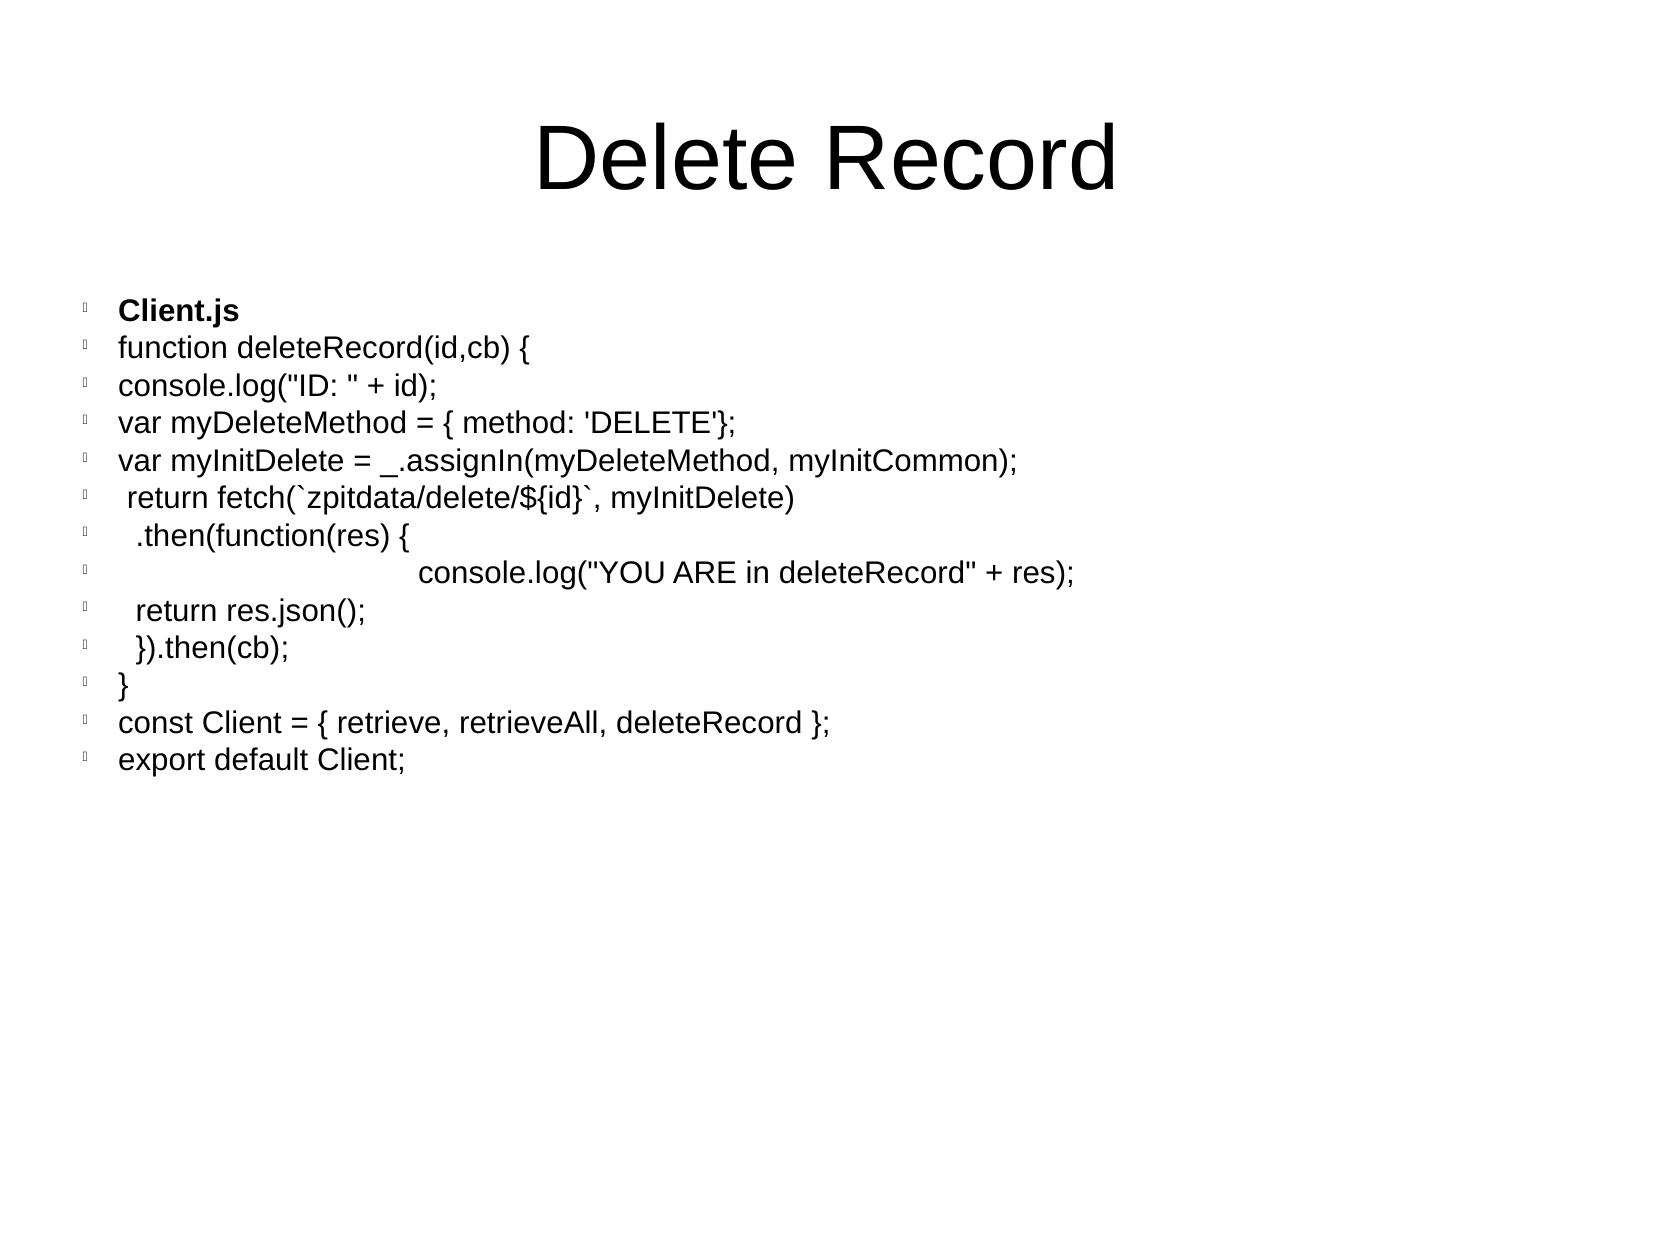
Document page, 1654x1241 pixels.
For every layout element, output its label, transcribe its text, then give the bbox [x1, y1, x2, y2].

text_box Client.js function deleteRecord(id,cb) { console.log("ID: " + id); var myDeleteMethod = { method: 'DELETE'}; var myInitDelete = _.assignIn(myDeleteMethod, myInitCommon); return fetch(`zpitdata/delete/${id}`, myInitDelete) .then(function(res) { console.log("YOU ARE in deleteRecord" + res); return res.json(); }).then(cb); } const Client = { retrieve, retrieveAll, deleteRecord }; export default Client; [82, 290, 1571, 1010]
text_box Delete Record [82, 49, 1571, 257]
